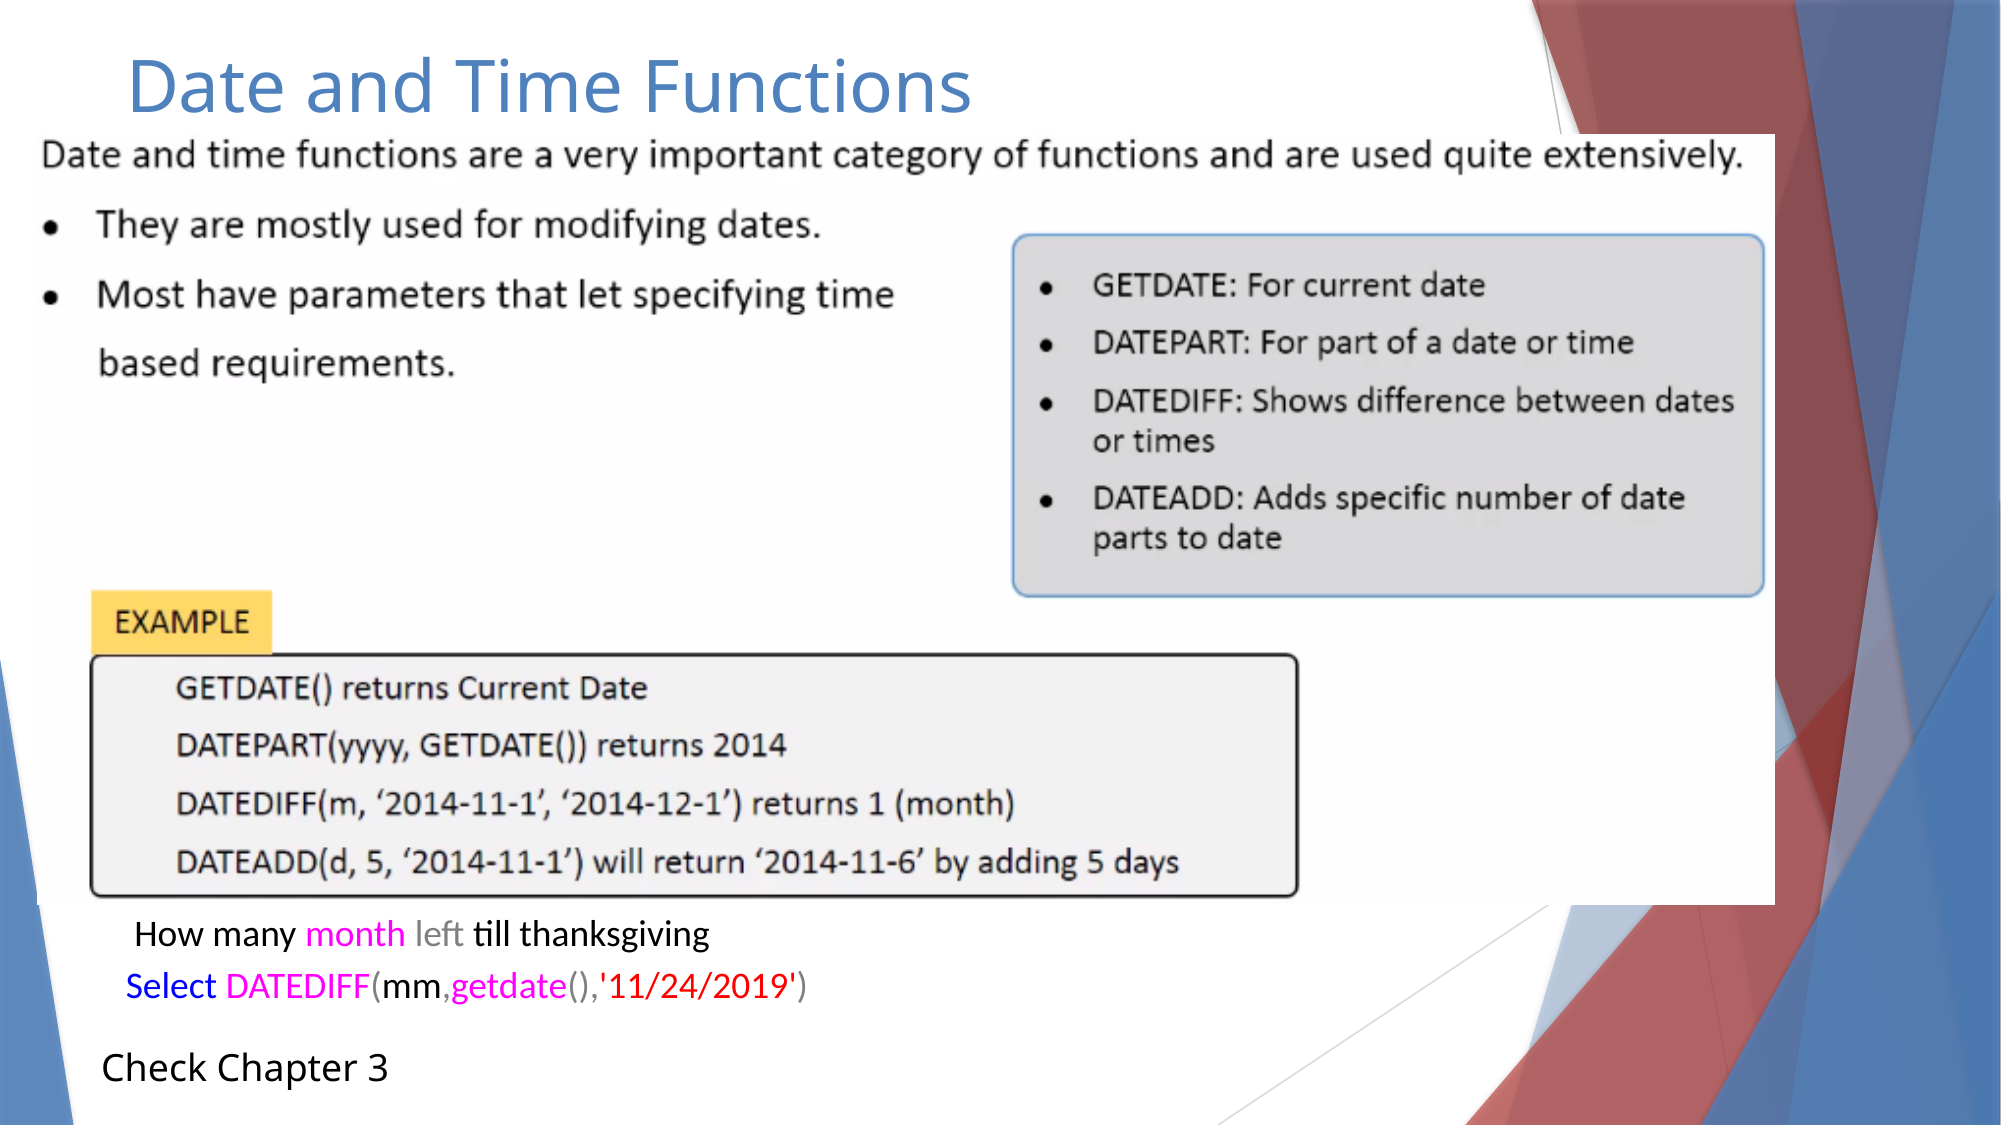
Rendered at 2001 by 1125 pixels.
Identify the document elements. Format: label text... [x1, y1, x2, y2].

text_box How many month left till thanksgiving Select DATEDIFF(mm,getdate(),'11/24/2019') [111, 916, 1242, 1014]
picture [36, 134, 1775, 905]
title Date and Time Functions [111, 32, 1522, 131]
text_box Check Chapter 3 [86, 1036, 405, 1097]
